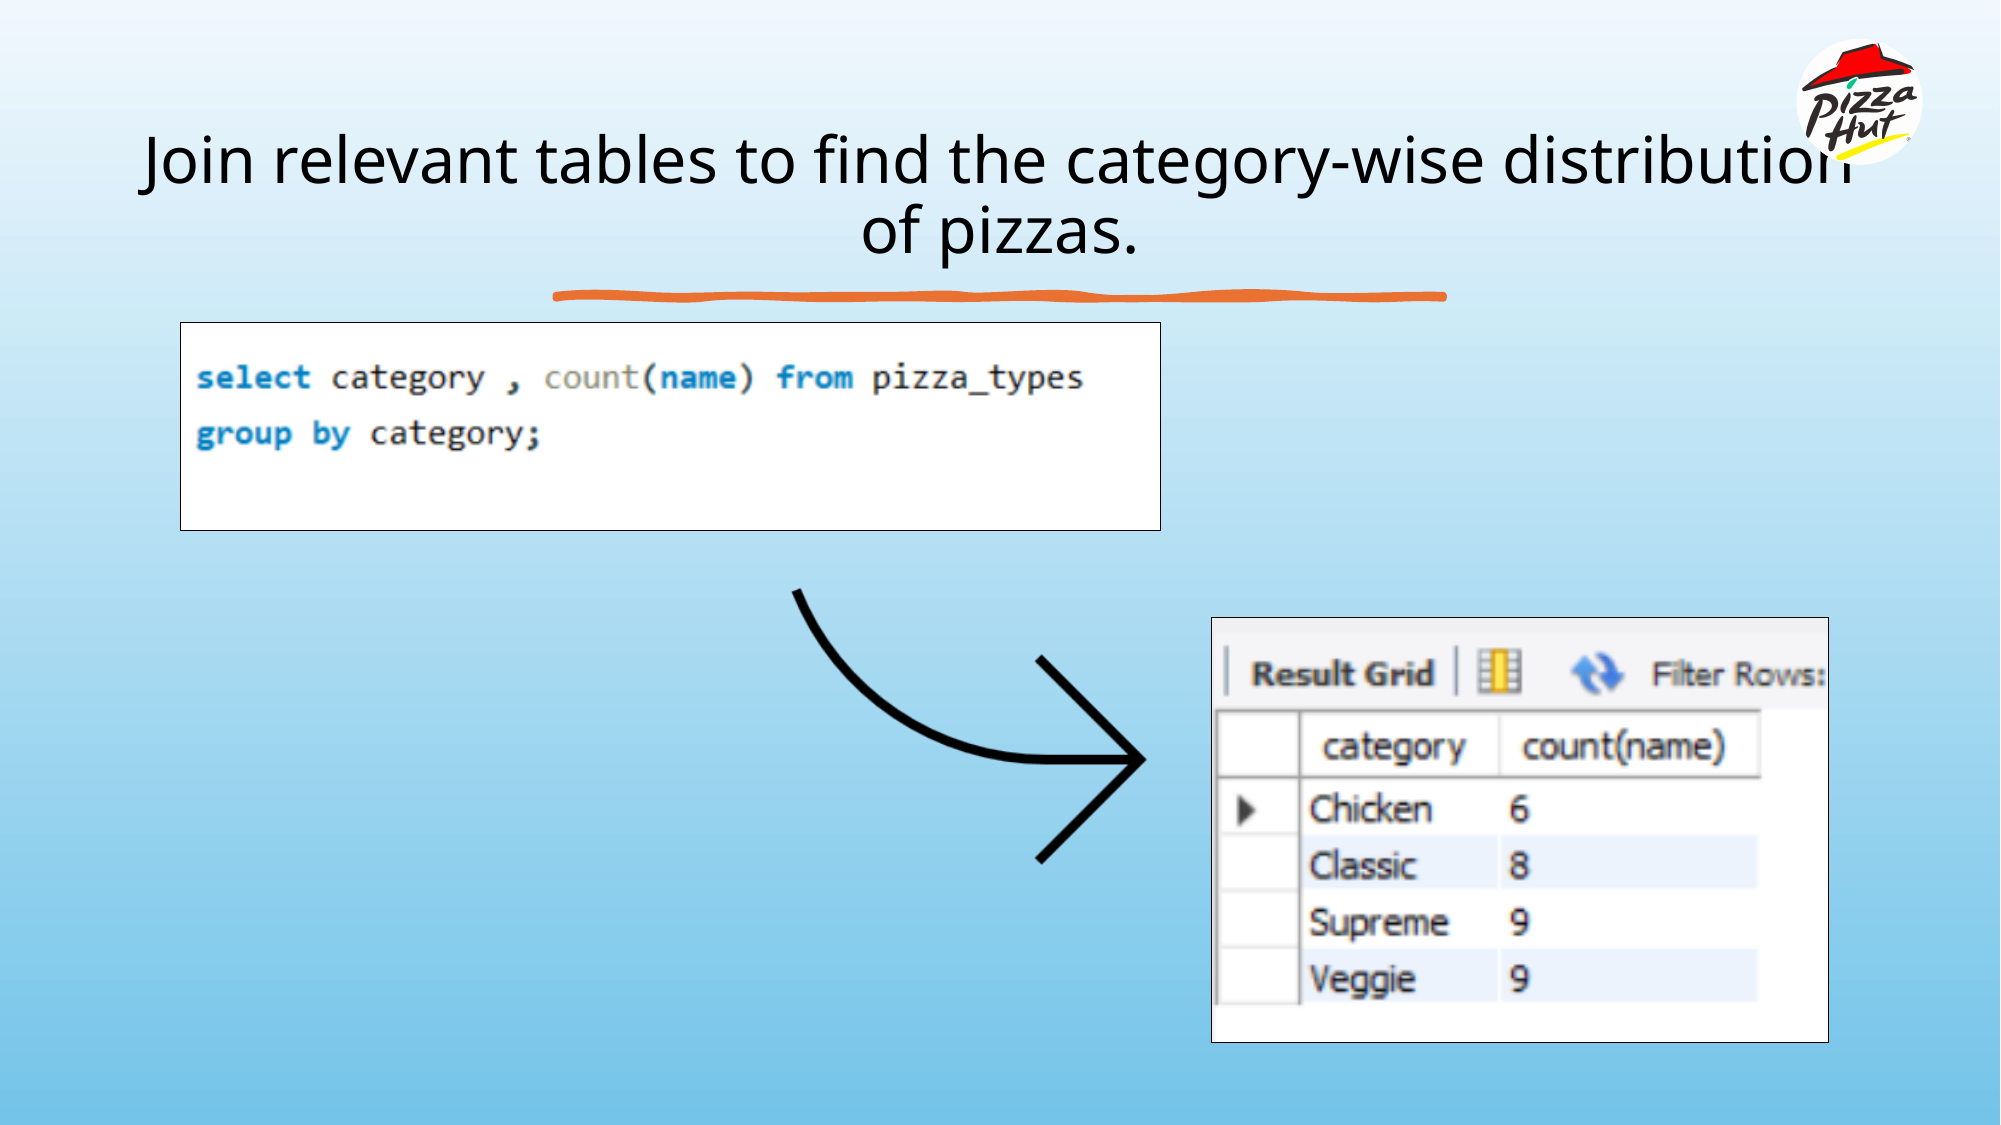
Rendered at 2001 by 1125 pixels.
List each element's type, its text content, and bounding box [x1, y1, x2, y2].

picture [1211, 616, 1829, 1043]
picture [1796, 38, 1924, 166]
picture [179, 321, 1206, 969]
text_box [554, 291, 1445, 301]
title Join relevant tables to find the category-wise distribution of pizzas. [104, 109, 1895, 285]
text_box [0, 0, 2000, 1125]
